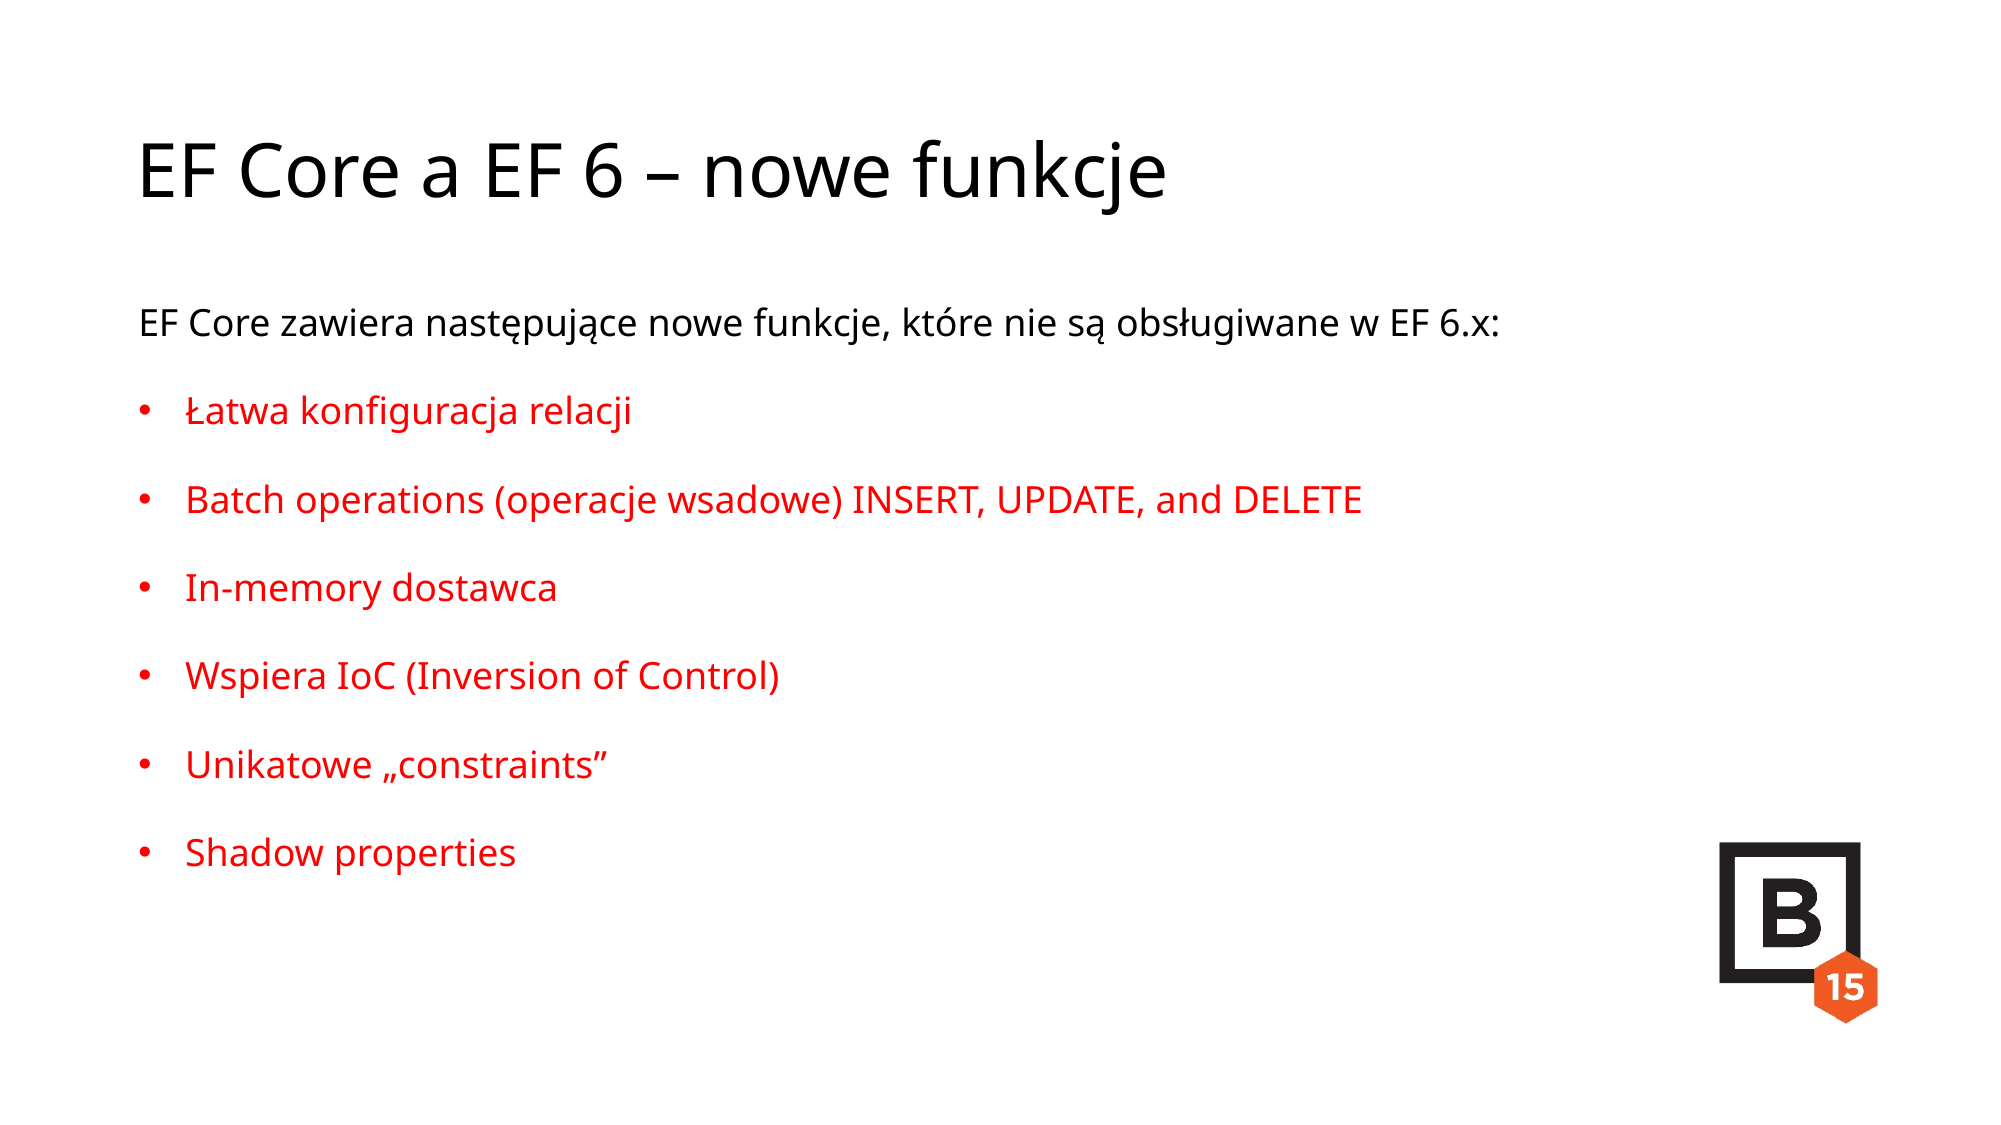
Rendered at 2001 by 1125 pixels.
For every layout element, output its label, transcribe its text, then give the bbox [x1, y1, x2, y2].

list EF Core a EF 6 – nowe funkcje [122, 124, 1881, 221]
list EF Core zawiera następujące nowe funkcje, które nie są obsługiwane w EF 6.x: Łatwa konfiguracja relacji Batch operations (operacje wsadowe) INSERT, UPDATE, and DELETE In-memory dostawca Wspiera IoC (Inversion of Control) Unikatowe „constraints” Shadow properties [123, 268, 1723, 993]
picture [1717, 841, 1879, 1025]
